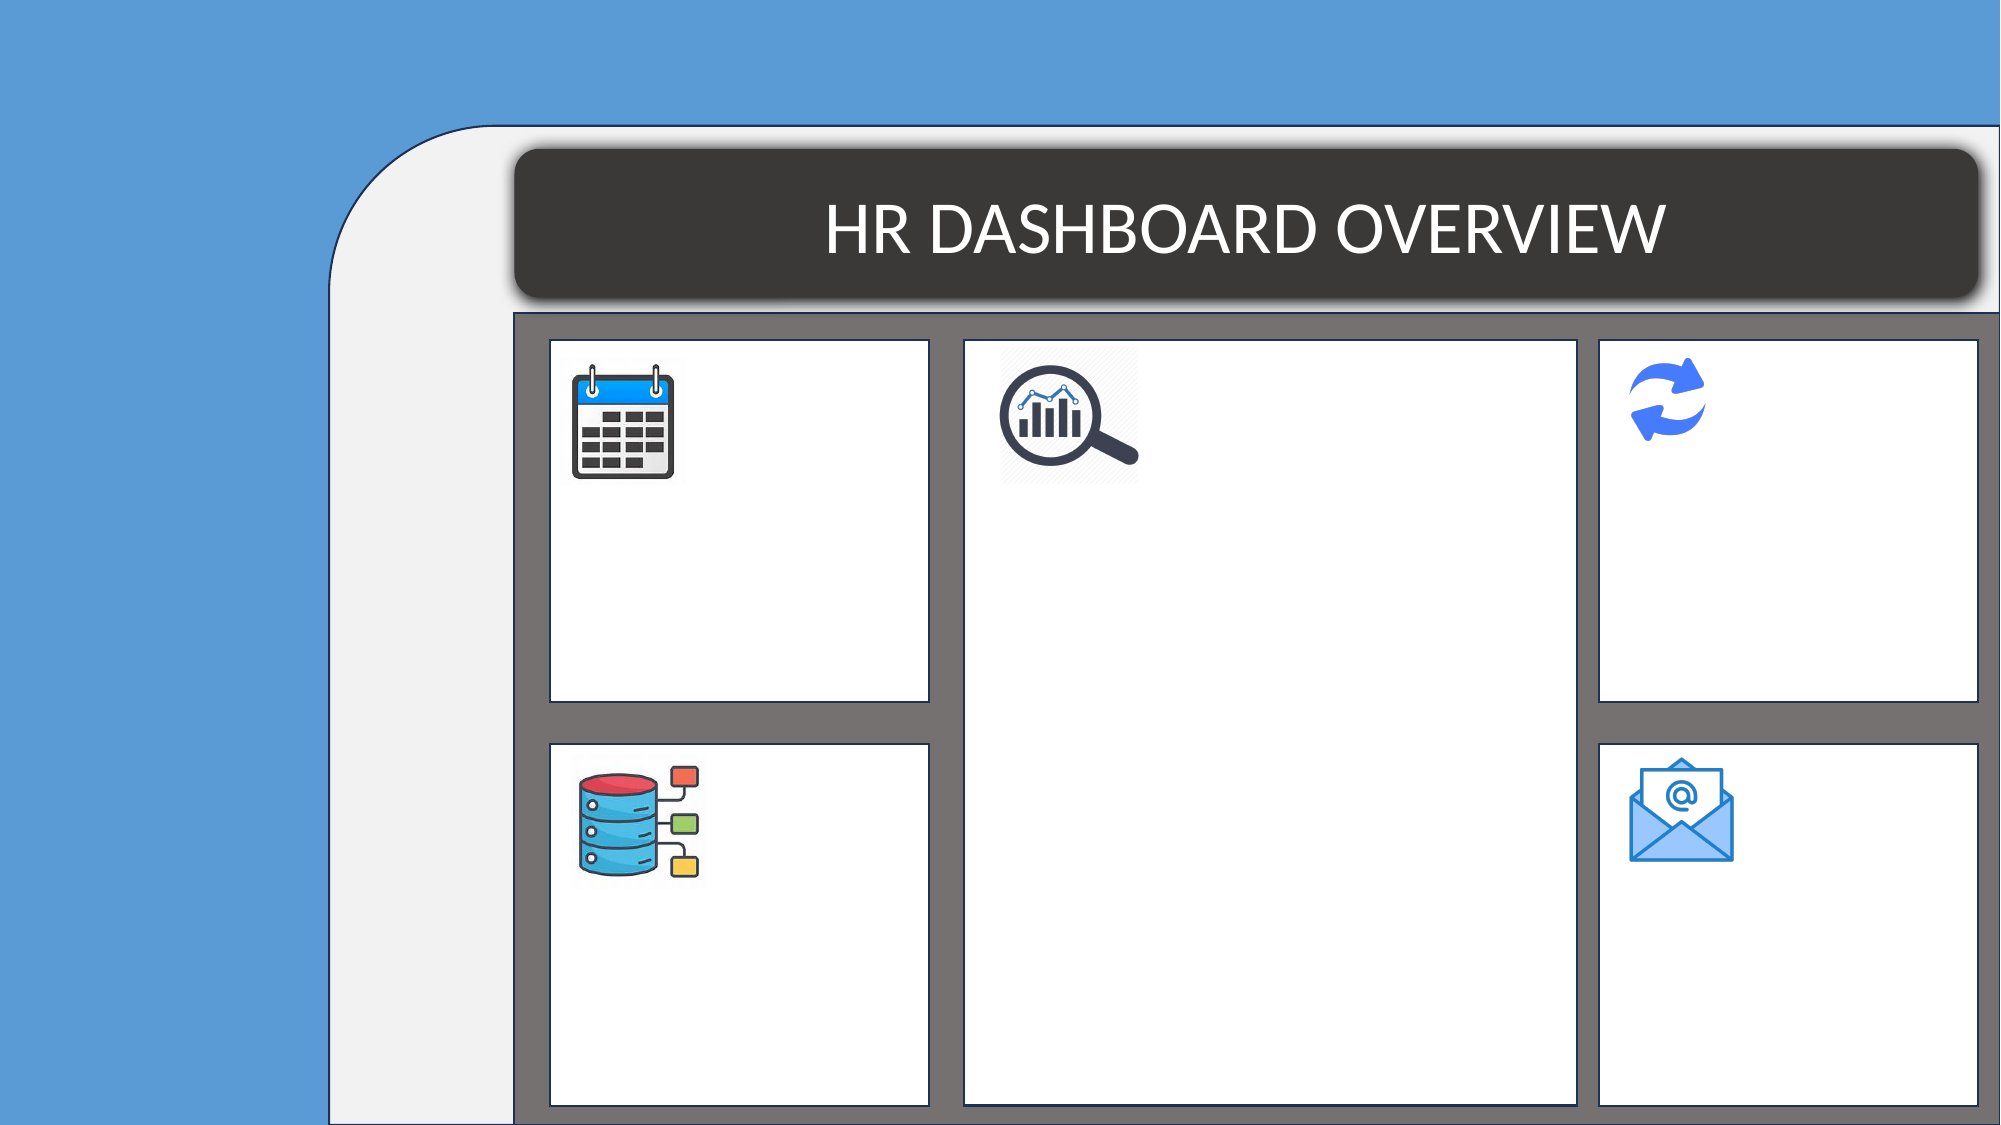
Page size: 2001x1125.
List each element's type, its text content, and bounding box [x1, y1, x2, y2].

text_box [513, 312, 2000, 1125]
picture [1626, 754, 1737, 865]
text_box [963, 339, 1578, 1107]
text_box [549, 743, 930, 1107]
text_box [328, 124, 2000, 1125]
picture [571, 754, 706, 889]
text_box [1598, 339, 1979, 703]
picture [999, 346, 1139, 485]
picture [1626, 358, 1709, 441]
text_box [1598, 743, 1979, 1107]
text_box [549, 339, 930, 703]
text_box HR DASHBOARD OVERVIEW [513, 147, 1980, 299]
picture [559, 358, 686, 485]
